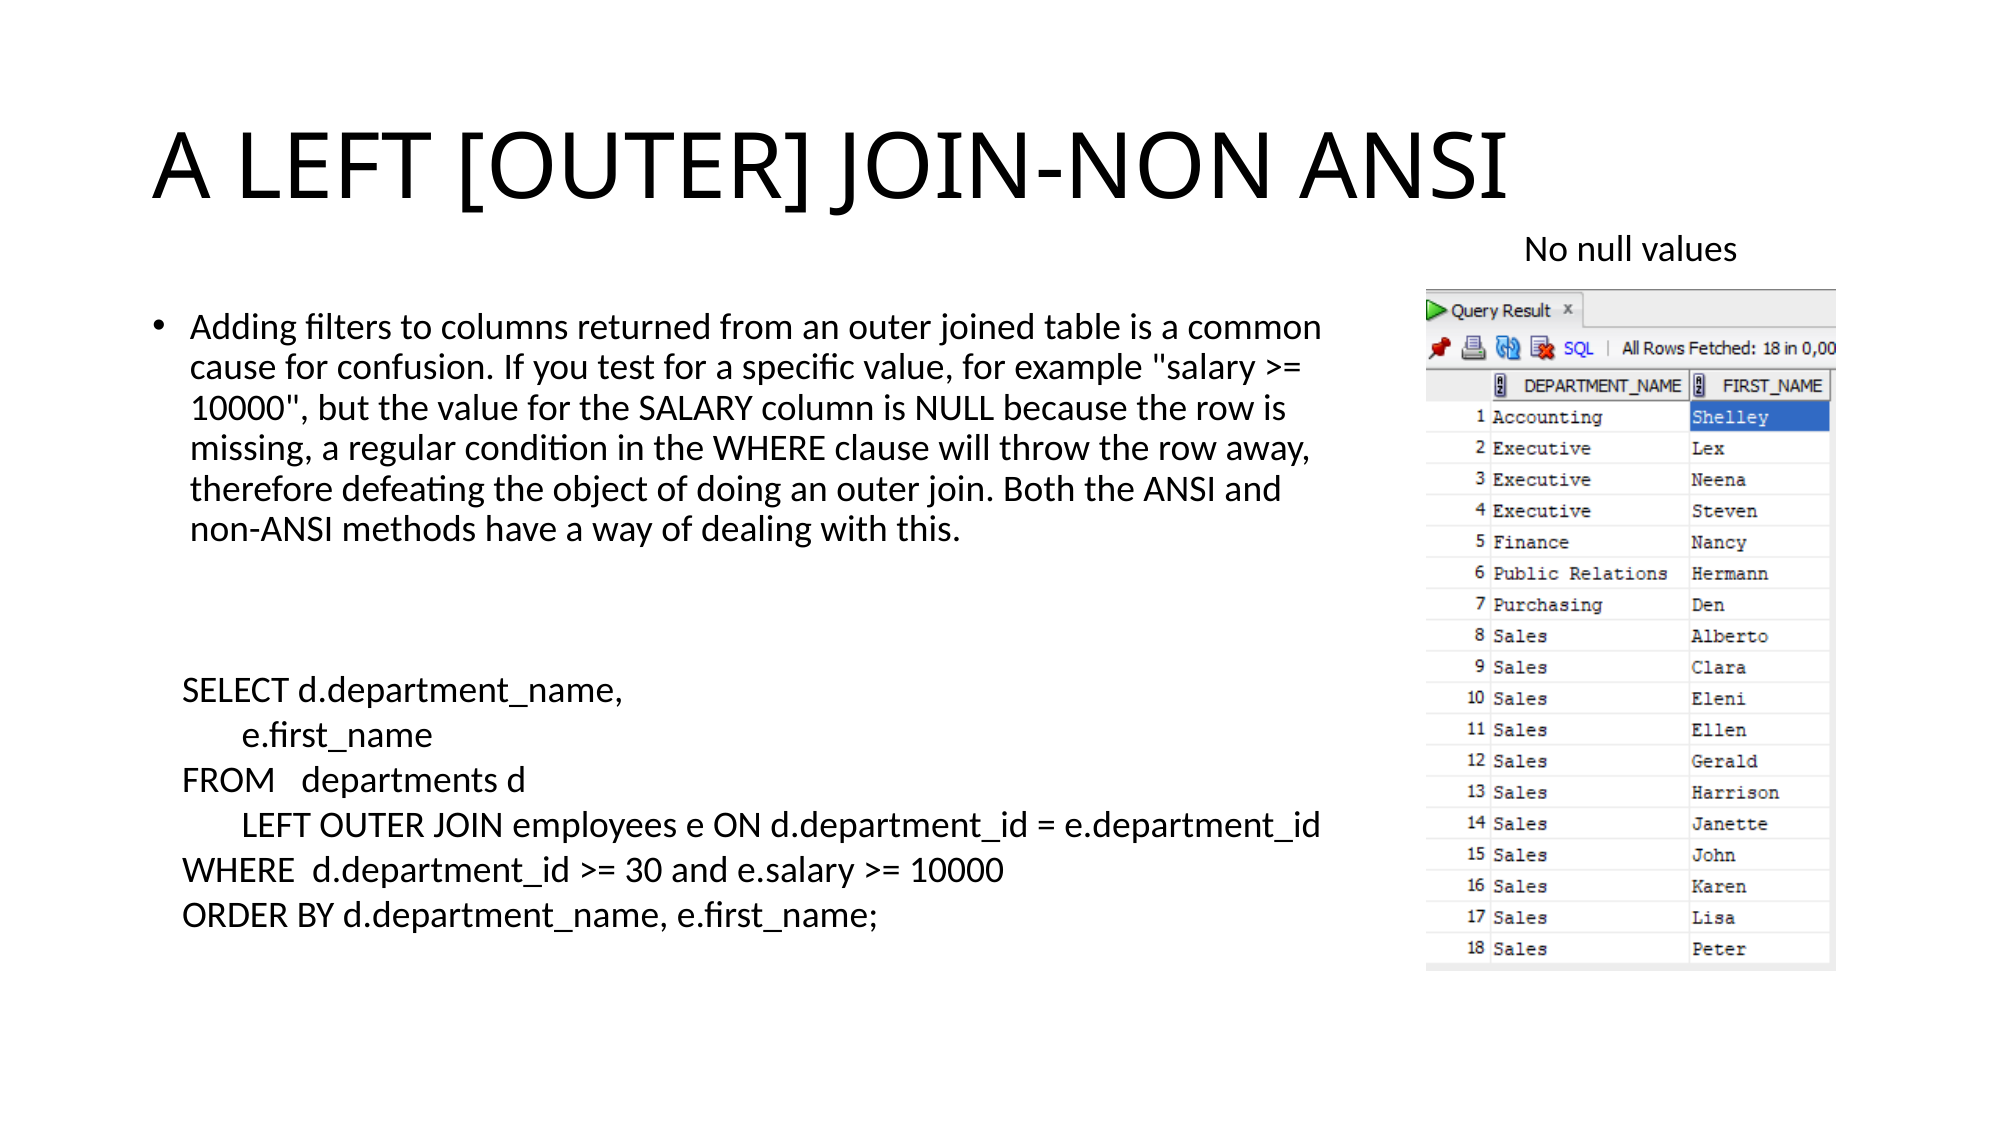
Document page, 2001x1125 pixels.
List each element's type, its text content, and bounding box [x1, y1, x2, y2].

list Adding filters to columns returned from an outer joined table is a common cause for confusion. If you test for a specific value, for example "salary >= 10000", but the value for the SALARY column is NULL because the row is missing, a regular condition in the WHERE clause will throw the row away, therefore defeating the object of doing an outer join. Both the ANSI and non-ANSI methods have a way of dealing with this. [137, 299, 1368, 620]
text_box SELECT d.department_name, e.first_name FROM departments d LEFT OUTER JOIN employees e ON d.department_id = e.department_id WHERE d.department_id >= 30 and e.salary >= 10000 ORDER BY d.department_name, e.first_name; [167, 657, 1338, 943]
title A LEFT [OUTER] JOIN-NON ANSI [137, 59, 1863, 278]
text_box No null values [1509, 216, 1753, 277]
picture [1426, 289, 1836, 971]
